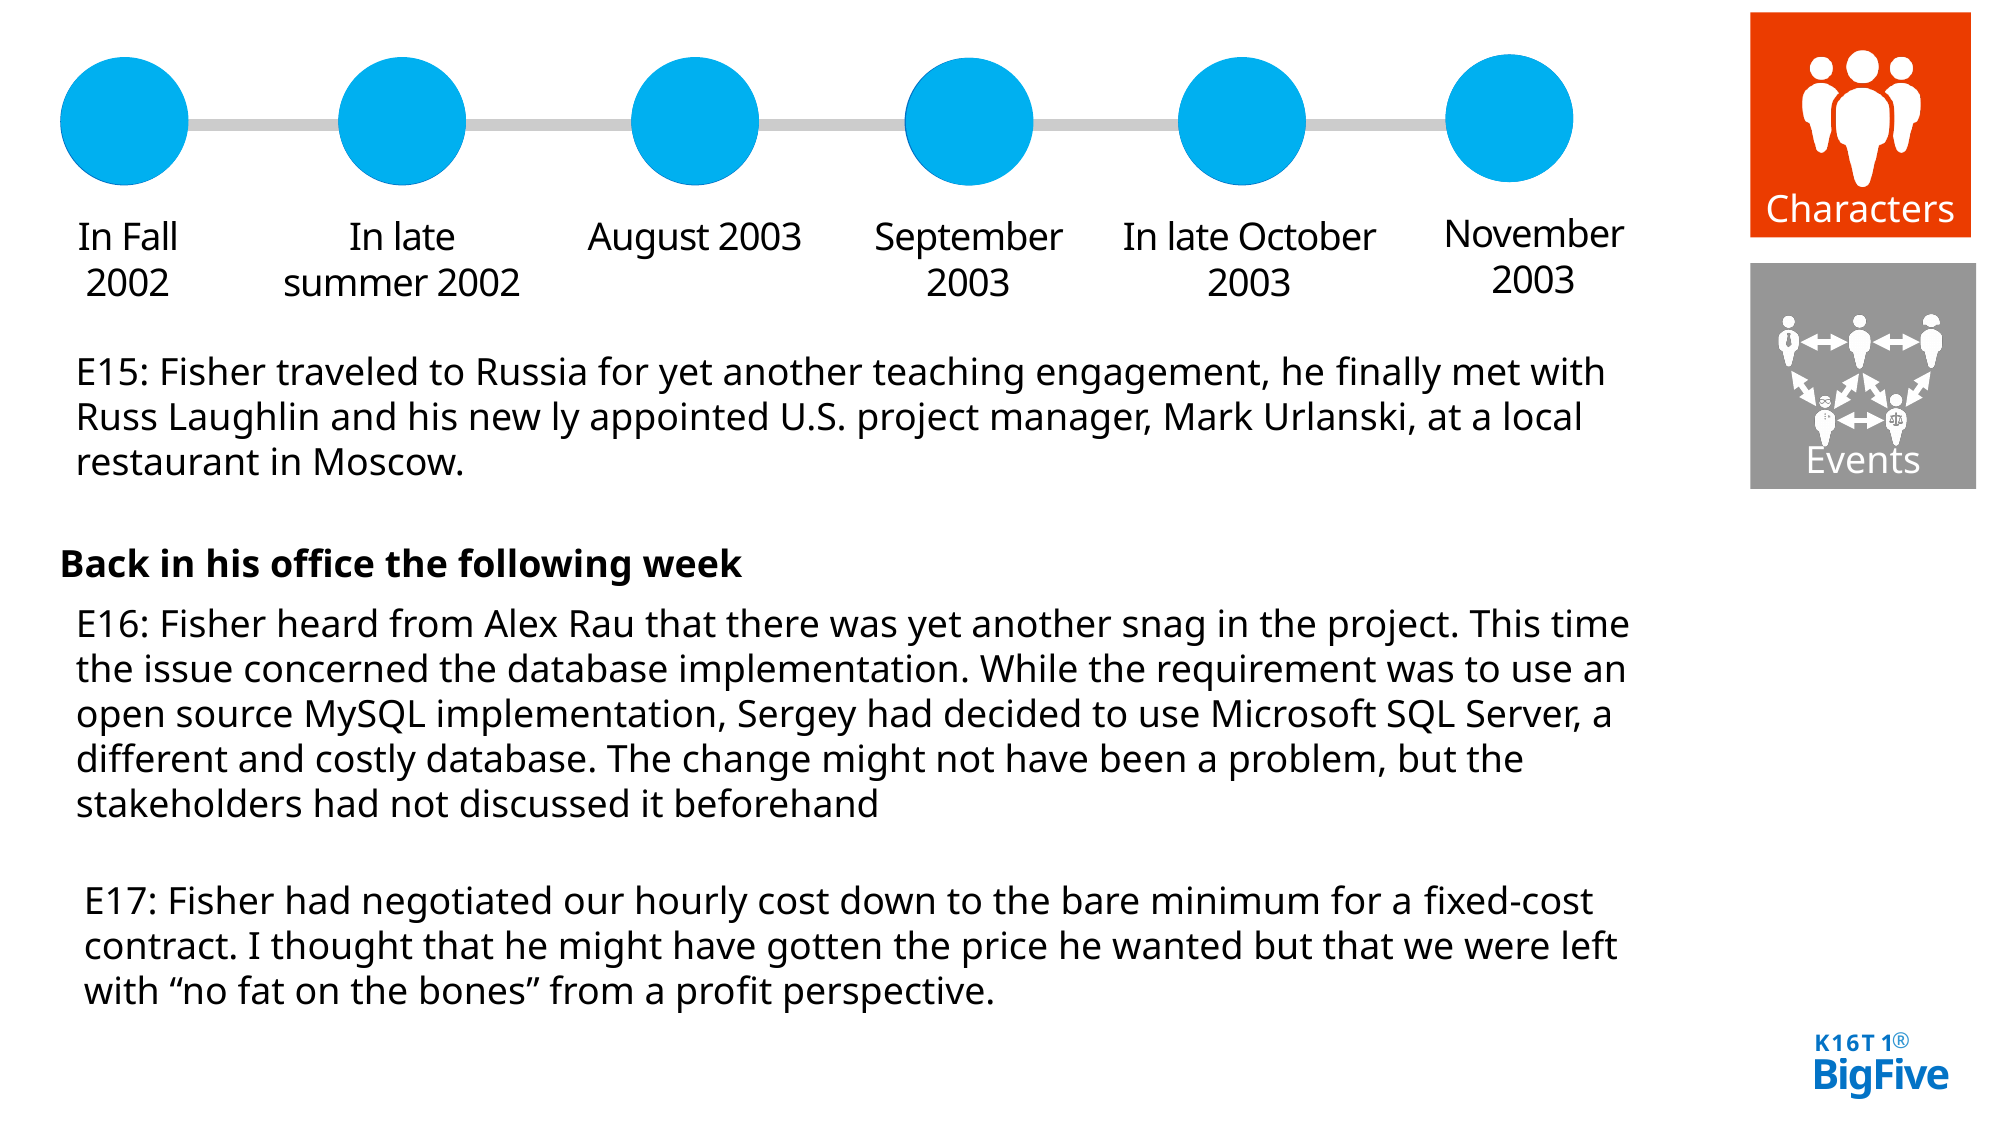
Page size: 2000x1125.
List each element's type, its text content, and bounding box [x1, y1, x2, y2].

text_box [1750, 262, 1977, 490]
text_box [1102, 57, 1397, 314]
text_box BigFive [1811, 975, 2000, 1125]
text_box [560, 57, 831, 267]
text_box Back in his ofﬁce the following week [44, 532, 758, 592]
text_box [1750, 12, 1972, 238]
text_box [833, 57, 1102, 314]
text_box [267, 57, 538, 314]
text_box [29, 57, 227, 314]
text_box E16: Fisher heard from Alex Rau that there was yet another snag in the project. This time the issue concerned the database implementation. While the requirement was to use an open source MySQL implementation, Sergey had decided to use Microsoft SQL Server, a different and costly database. The change might not have been a problem, but the stakeholders had not discussed it beforehand [61, 592, 1653, 833]
text_box E15: Fisher traveled to Russia for yet another teaching engagement, he finally met with Russ Laughlin and his new ly appointed U.S. project manager, Mark Urlanski, at a local restaurant in Moscow. [60, 340, 1707, 491]
text_box ® [1877, 1019, 1925, 1061]
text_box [1414, 54, 1653, 310]
text_box E17: Fisher had negotiated our hourly cost down to the bare minimum for a fixed-cost contract. I thought that he might have gotten the price he wanted but that we were left with “no fat on the bones” from a profit perspective. [69, 869, 1653, 1020]
